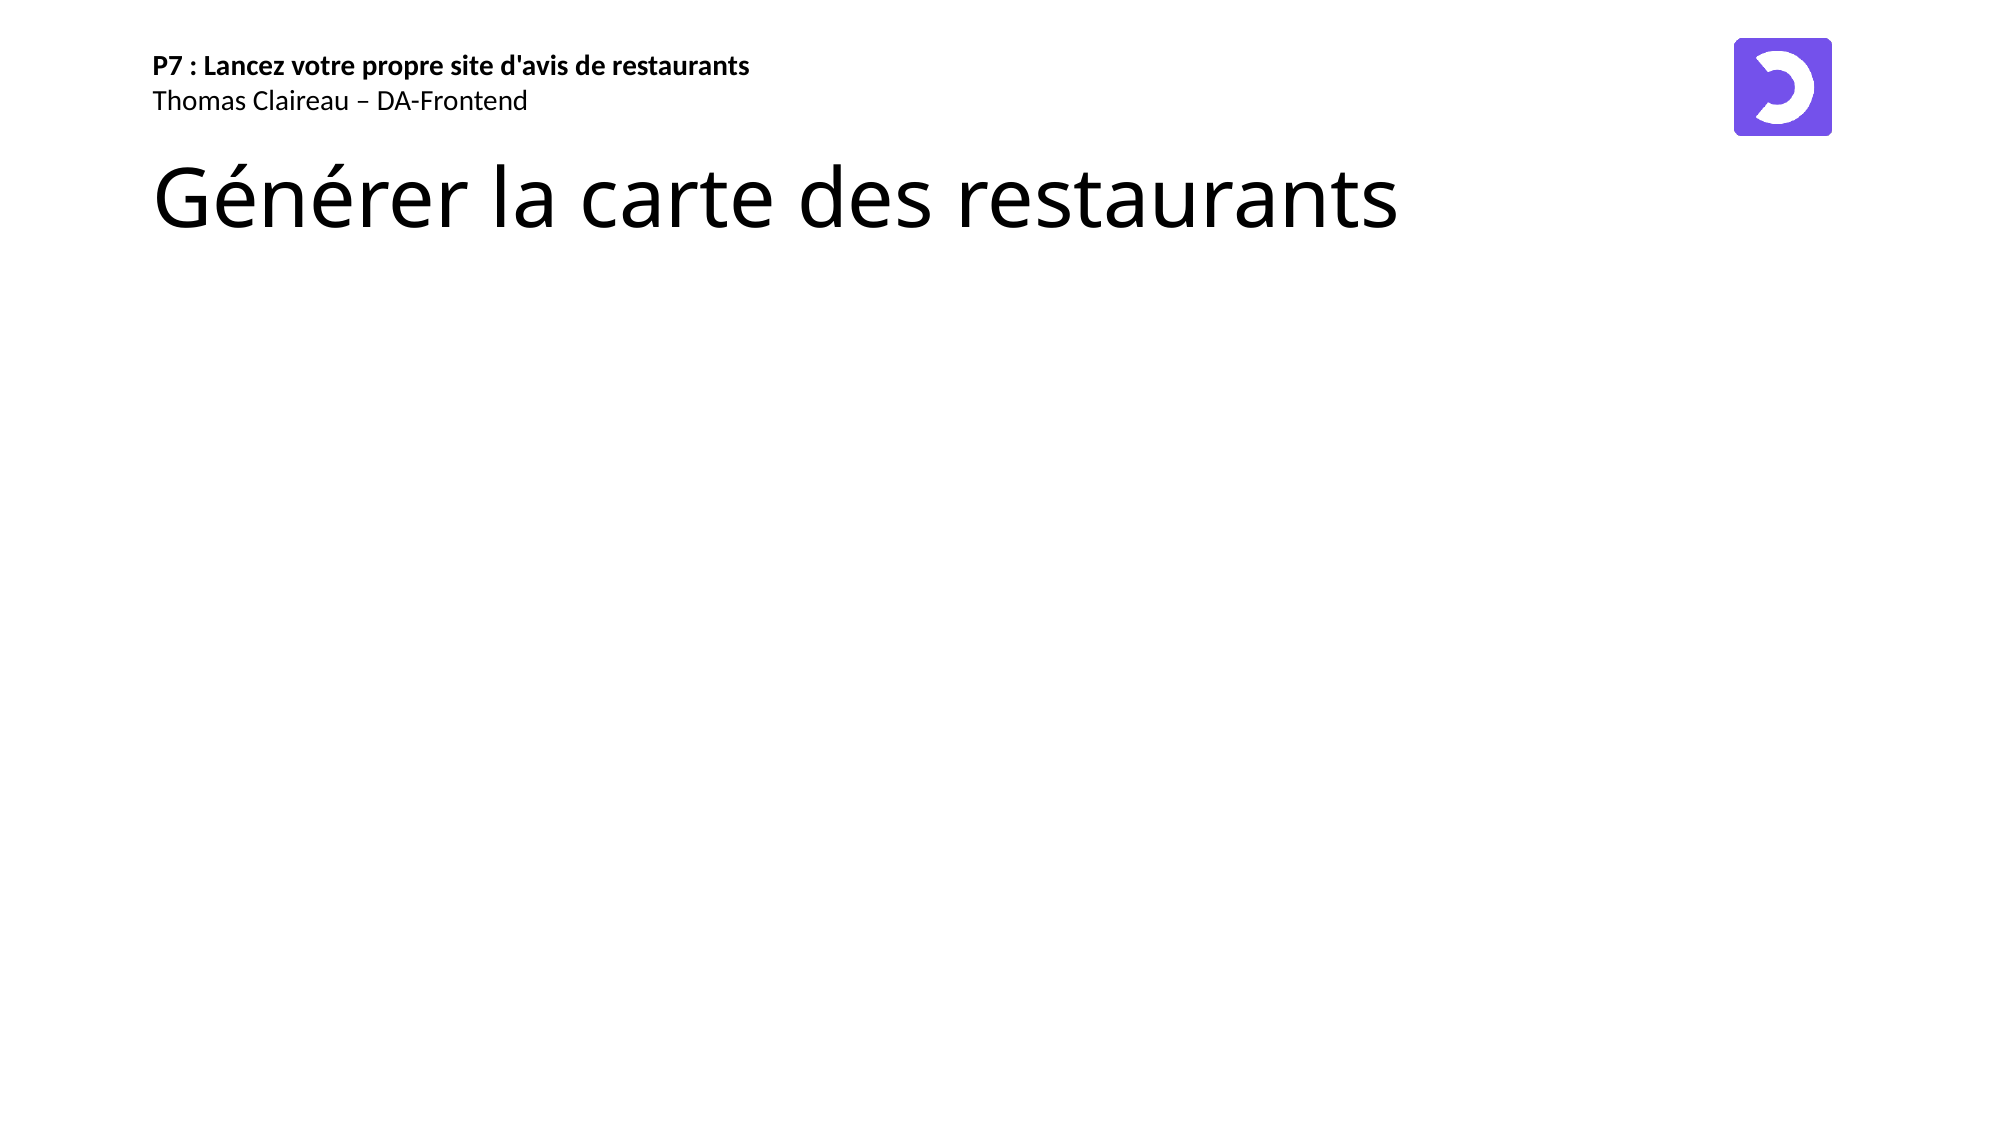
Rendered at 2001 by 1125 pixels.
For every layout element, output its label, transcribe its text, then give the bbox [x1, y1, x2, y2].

title Générer la carte des restaurants [137, 124, 1863, 278]
picture [1734, 38, 1833, 137]
text_box P7 : Lancez votre propre site d'avis de restaurants Thomas Claireau – DA-Frontend [137, 38, 1349, 125]
